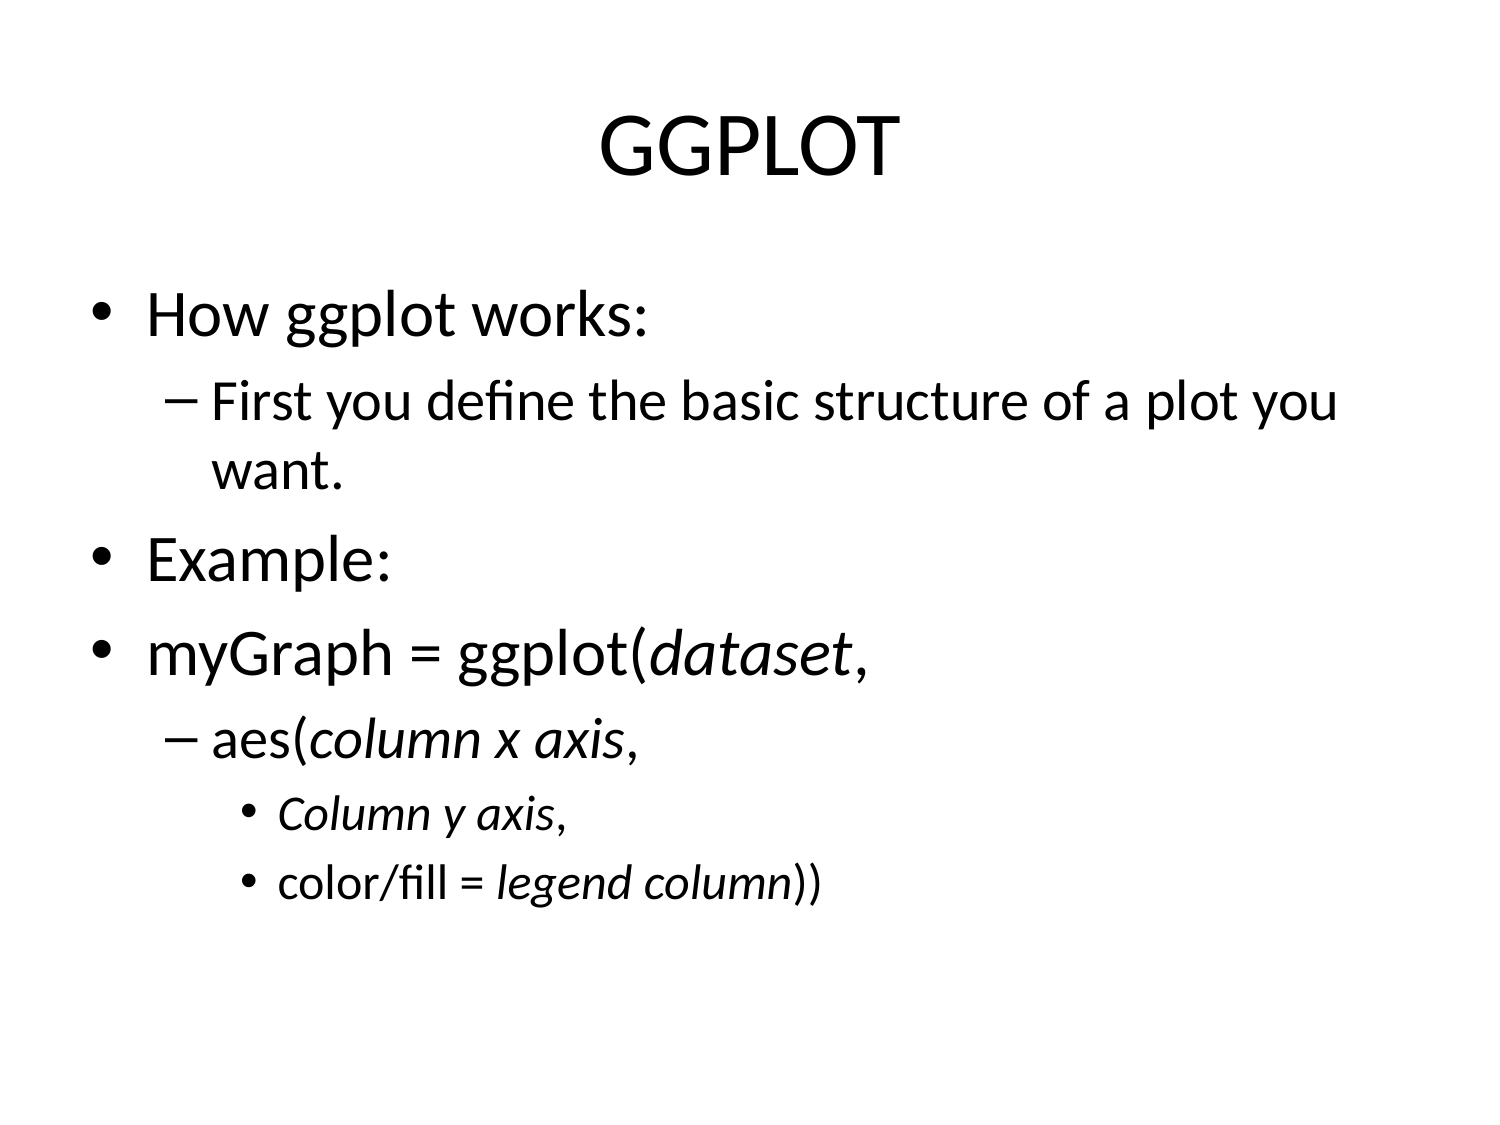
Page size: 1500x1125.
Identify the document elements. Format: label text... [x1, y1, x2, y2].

list How ggplot works: First you define the basic structure of a plot you want. Example: myGraph = ggplot(dataset, aes(column x axis, Column y axis, color/fill = legend column)) [75, 262, 1425, 1005]
title GGPLOT [75, 45, 1425, 233]
